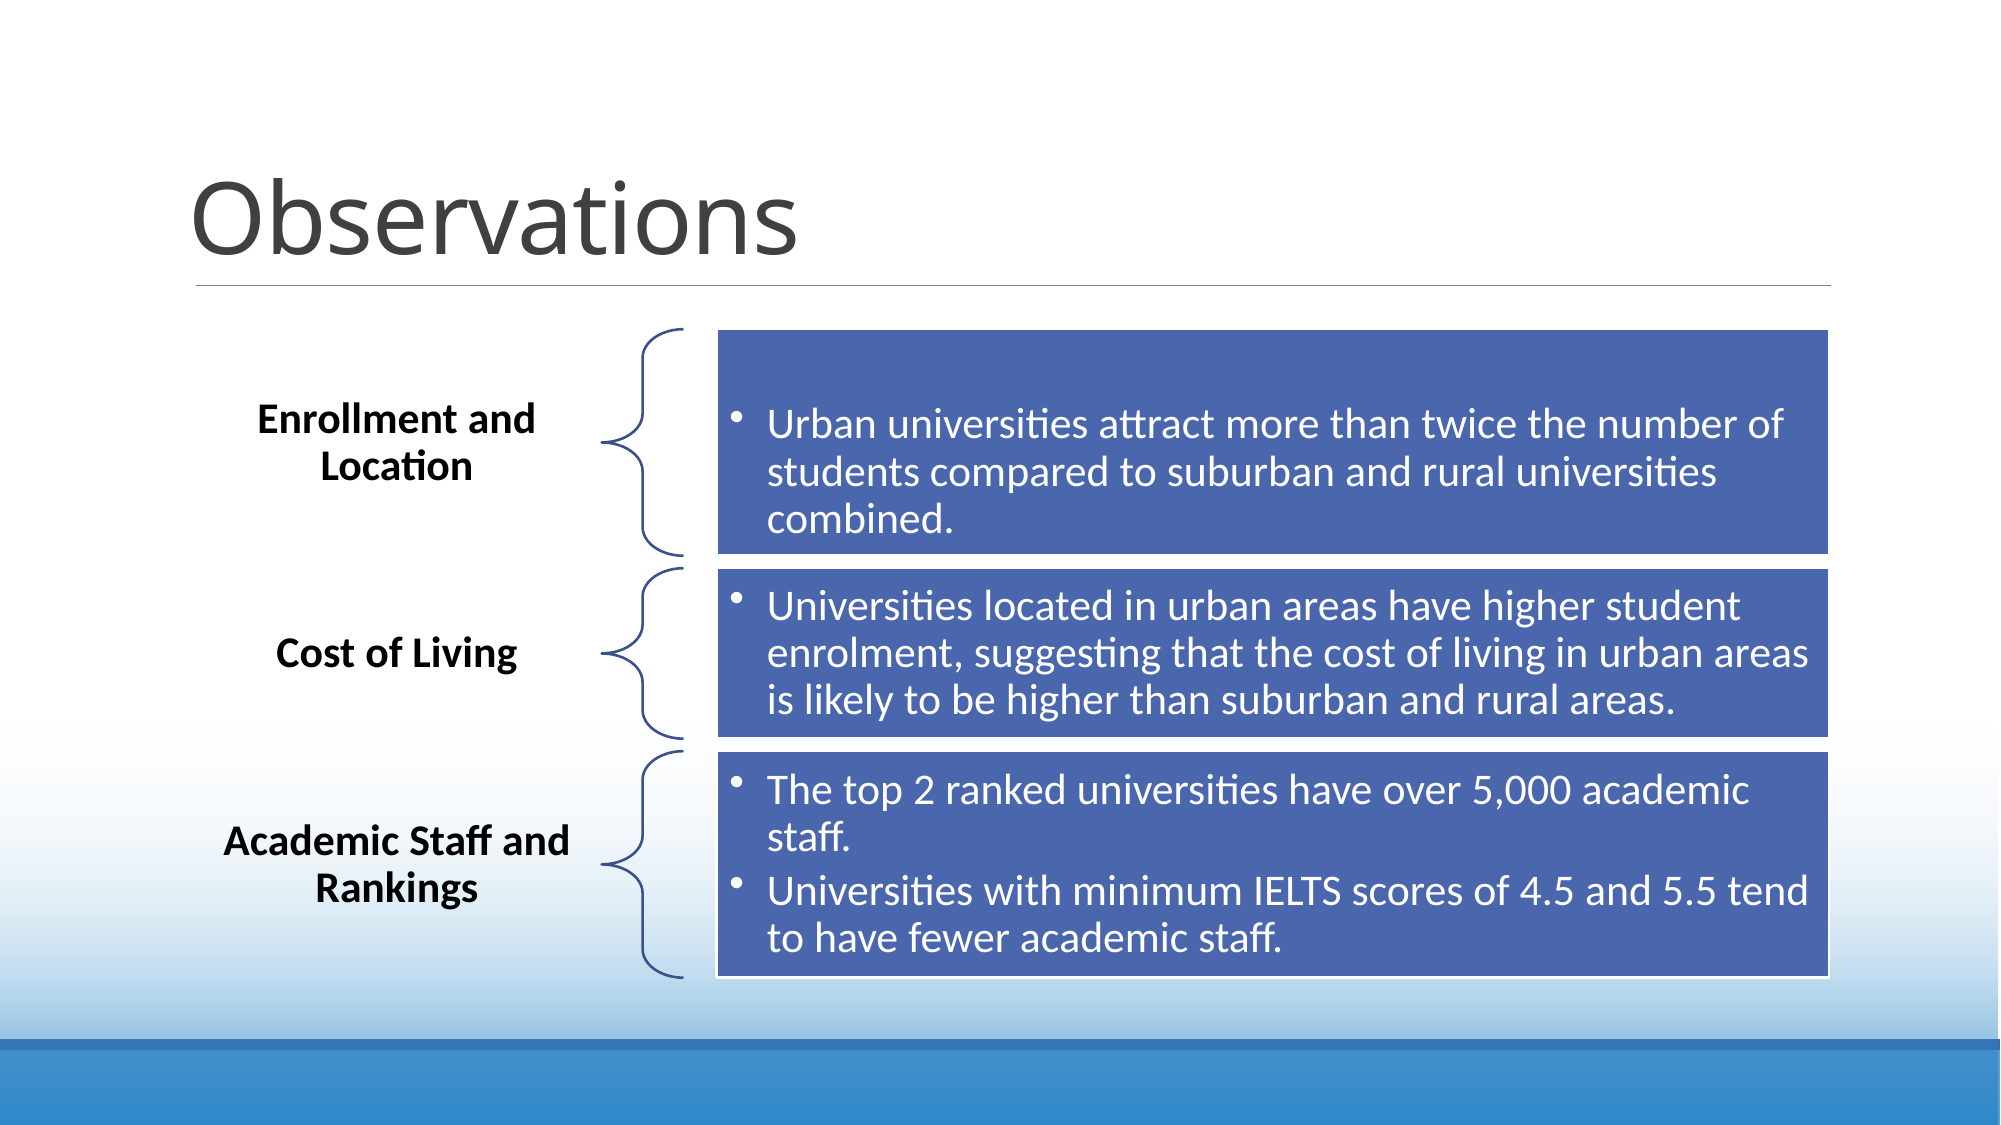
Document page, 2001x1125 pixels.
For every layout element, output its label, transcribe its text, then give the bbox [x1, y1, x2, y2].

title Observations [173, 147, 1824, 300]
text_box [0, 724, 1999, 1125]
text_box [191, 299, 1831, 1008]
